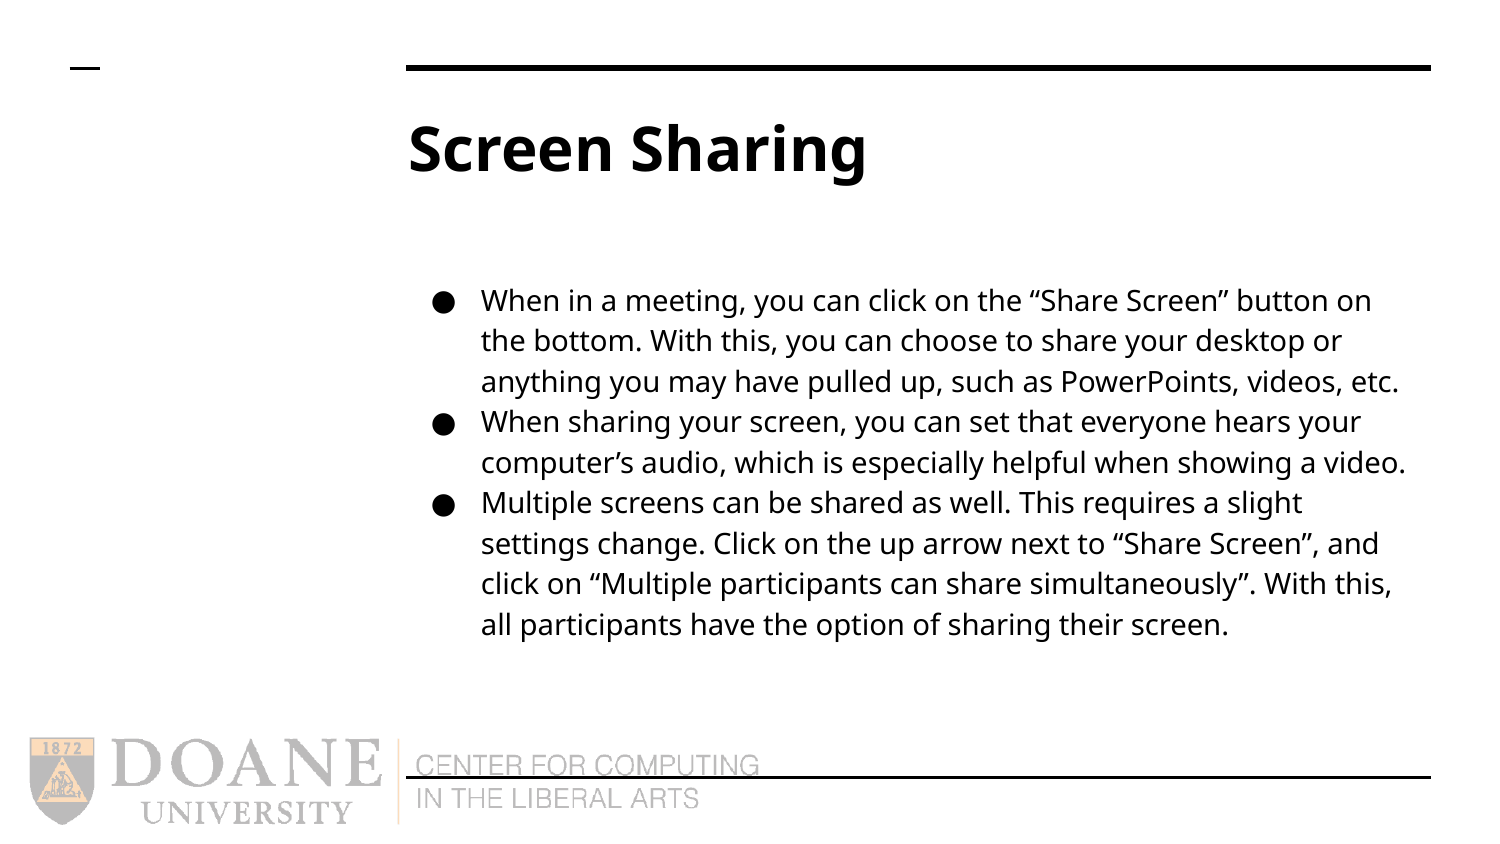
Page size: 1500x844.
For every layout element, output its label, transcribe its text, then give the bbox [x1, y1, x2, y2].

title Screen Sharing [393, 94, 1431, 199]
list When in a meeting, you can click on the “Share Screen” button on the bottom. With this, you can choose to share your desktop or anything you may have pulled up, such as PowerPoints, videos, etc. When sharing your screen, you can set that everyone hears your computer’s audio, which is especially helpful when showing a video. Multiple screens can be shared as well. This requires a slight settings change. Click on the up arrow next to “Share Screen”, and click on “Multiple participants can share simultaneously”. With this, all participants have the option of sharing their screen. [395, 261, 1433, 755]
